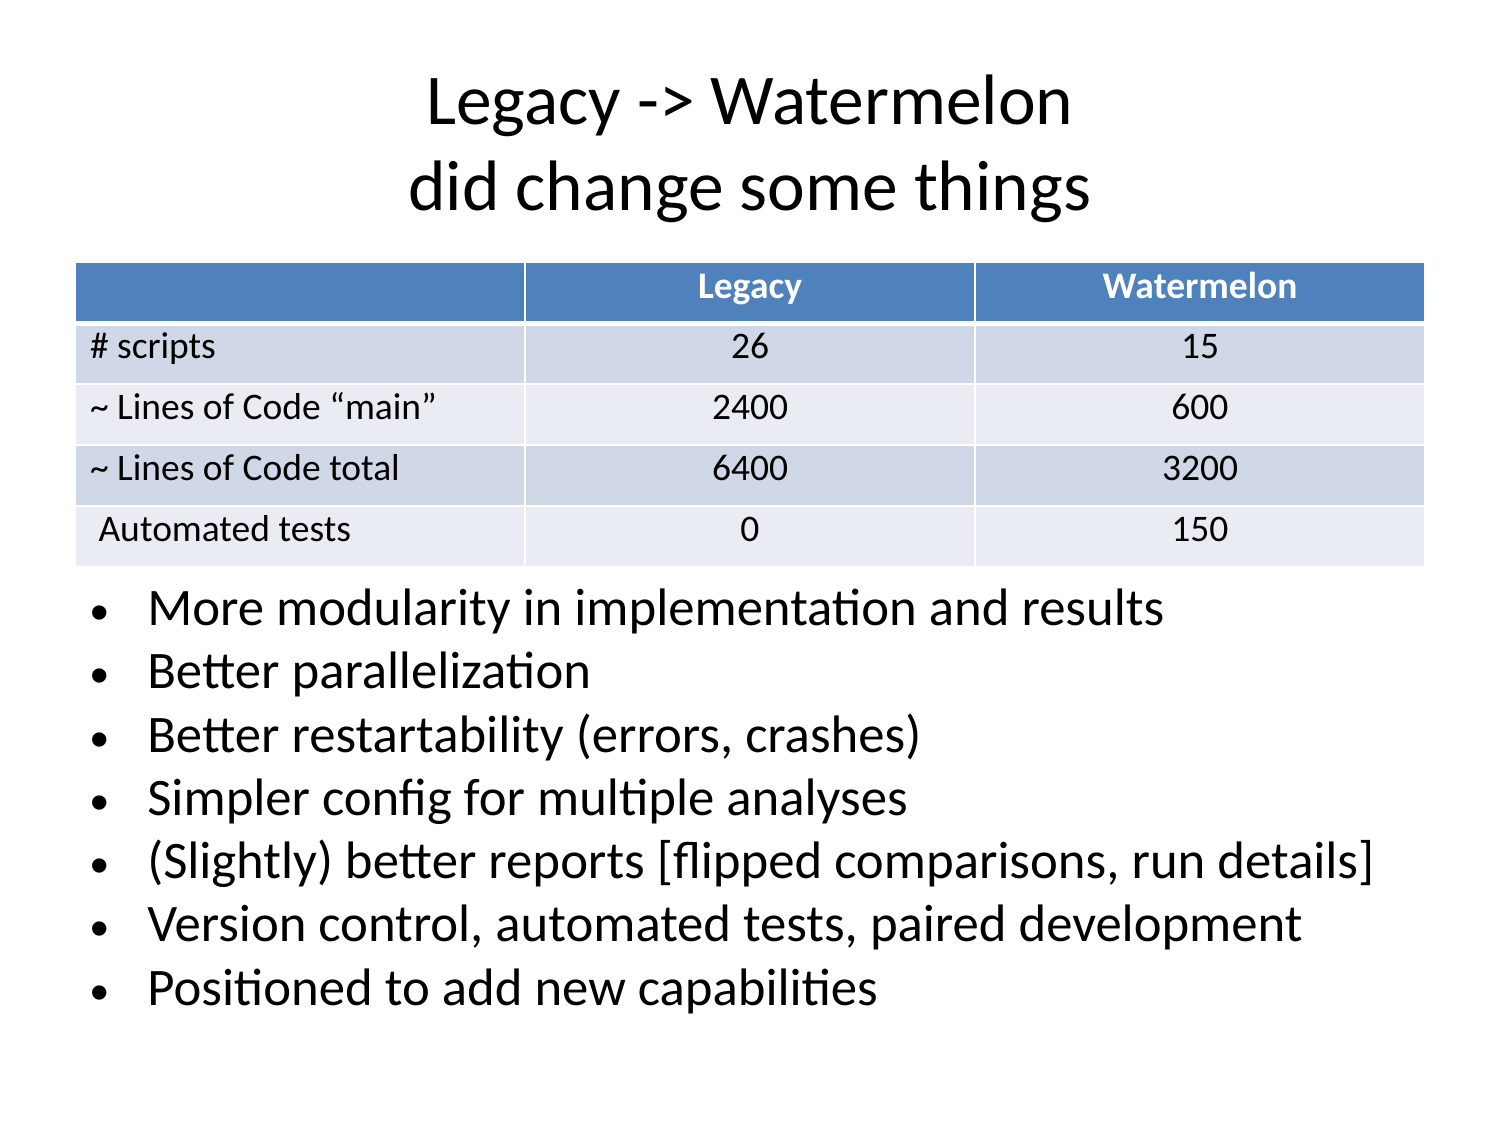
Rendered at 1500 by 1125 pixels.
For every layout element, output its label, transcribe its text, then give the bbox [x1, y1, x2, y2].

table_cell 150 [976, 507, 1424, 566]
title Legacy -> Watermelon did change some things [75, 45, 1425, 233]
table_cell 600 [976, 385, 1424, 444]
table_header Watermelon [976, 263, 1424, 321]
text_box More modularity in implementation and results Better parallelization Better restartability (errors, crashes) Simpler config for multiple analyses (Slightly) better reports [flipped comparisons, run details] Version control, automated tests, paired development Positioned to add new capabilities [74, 578, 1425, 1037]
table_header Legacy [526, 263, 974, 321]
table_cell ~ Lines of Code “main” [76, 385, 524, 444]
table_cell 2400 [526, 385, 974, 444]
table_cell Automated tests [76, 507, 524, 566]
table_cell 26 [526, 326, 974, 383]
table_cell # scripts [76, 326, 524, 383]
table_cell 15 [976, 326, 1424, 383]
table_cell 3200 [976, 446, 1424, 505]
table_cell 6400 [526, 446, 974, 505]
table_cell 0 [526, 507, 974, 566]
table_cell ~ Lines of Code total [76, 446, 524, 505]
table_header [76, 263, 524, 321]
